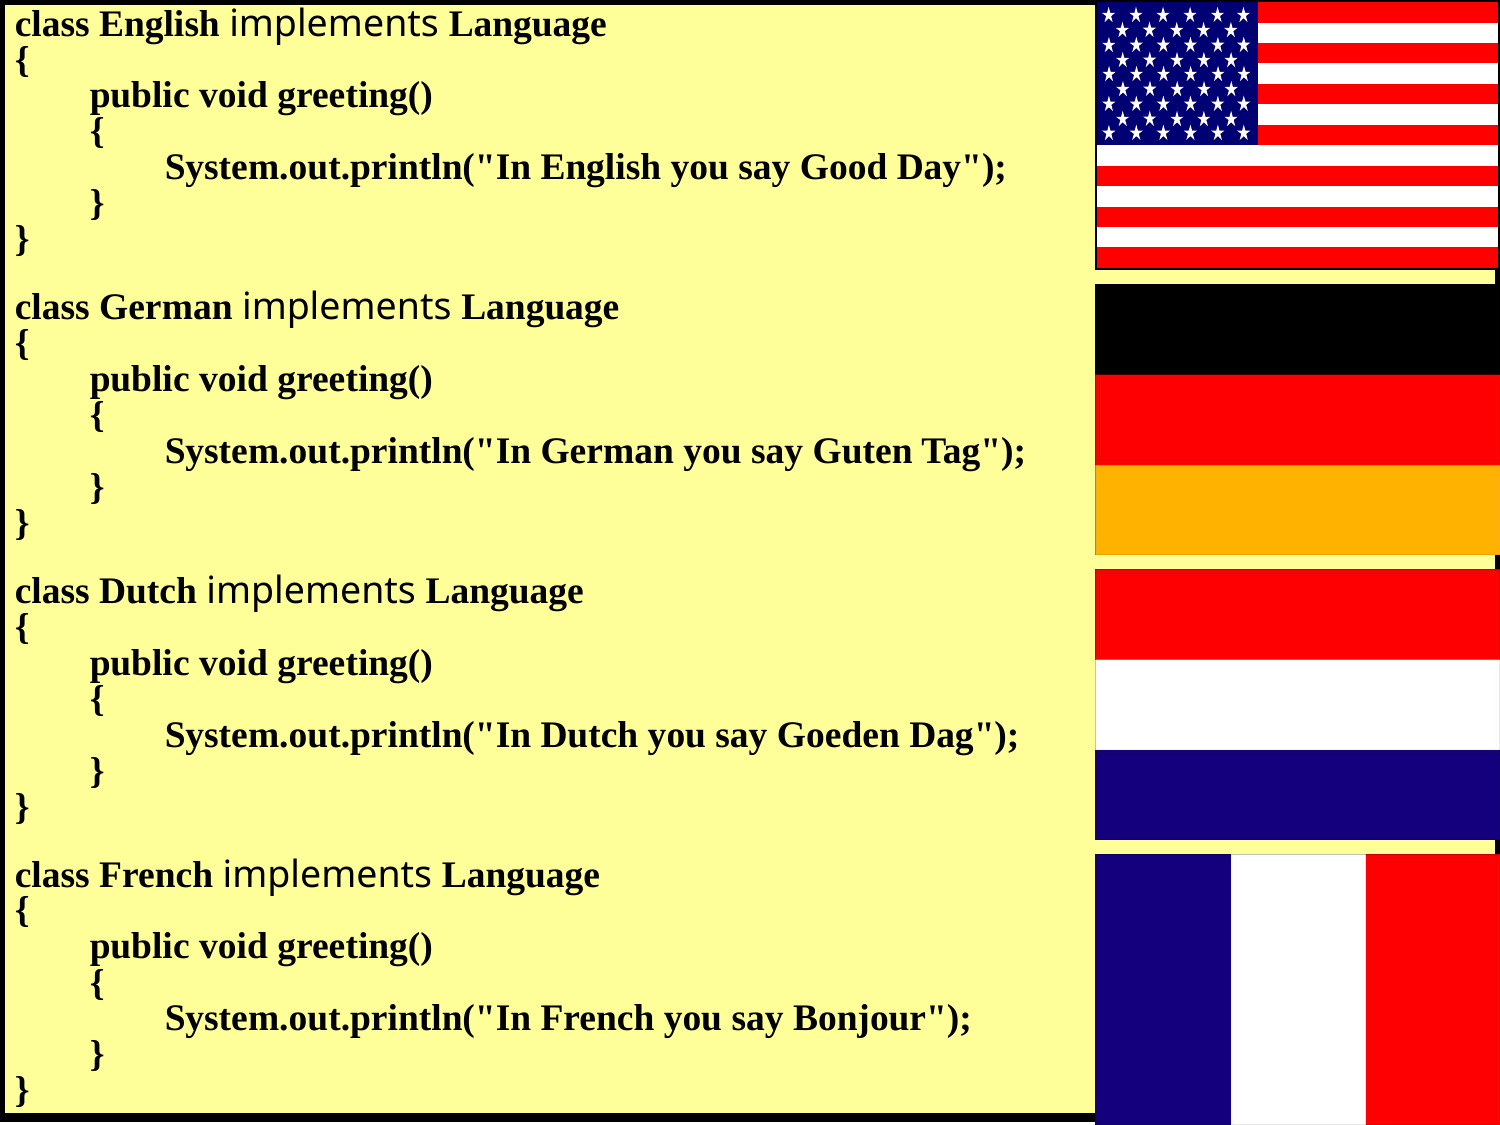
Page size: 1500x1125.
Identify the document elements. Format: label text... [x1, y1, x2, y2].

picture [1094, 854, 1500, 1125]
picture [1094, 0, 1500, 271]
picture [1094, 569, 1500, 841]
text_box class English implements Language { public void greeting() { System.out.println("In English you say Good Day"); } } class German implements Language { public void greeting() { System.out.println("In German you say Guten Tag"); } } class Dutch implements Language { public void greeting() { System.out.println("In Dutch you say Goeden Dag"); } } class French implements Language { public void greeting() { System.out.println("In French you say Bonjour"); } } [0, 0, 1500, 1118]
picture [1094, 284, 1500, 556]
